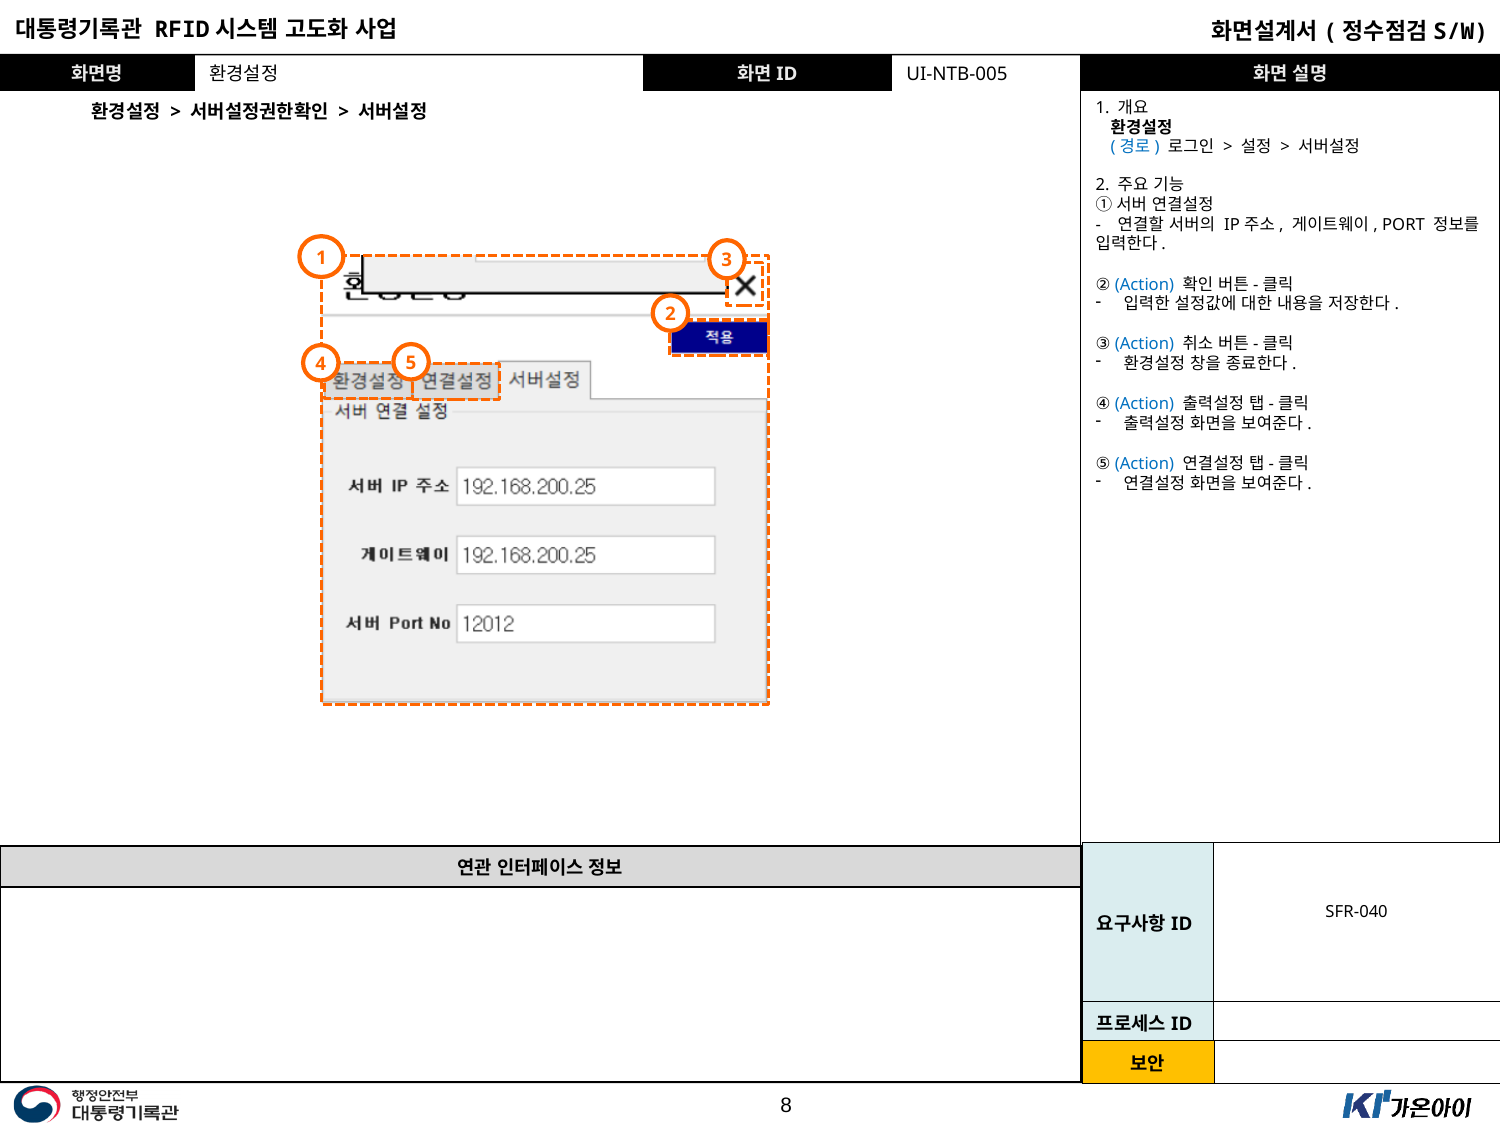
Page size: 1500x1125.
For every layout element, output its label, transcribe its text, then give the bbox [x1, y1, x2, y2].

table_header SFR-040 [1214, 843, 1500, 1001]
text_box 1 [299, 236, 343, 277]
text_box 3 [710, 240, 744, 253]
table_cell [1, 888, 1080, 1081]
table_cell [1214, 1002, 1500, 1040]
text_box 4 [303, 345, 316, 380]
picture [13, 1085, 181, 1123]
text_box 환경설정 [194, 54, 644, 91]
table_header 보안 [1083, 1041, 1214, 1083]
picture [1342, 1088, 1473, 1118]
text_box UI-NTB-005 [891, 54, 1081, 91]
table_cell 프로세스ID [1083, 1002, 1213, 1040]
table_header [1215, 1041, 1500, 1083]
text_box 1. 개요 환경설정 (경로) 로그인 > 설정 > 서버설정 2. 주요 기능 ①서버 연결설정 - 연결할 서버의 IP주소, 게이트웨이, PORT 정보를 입력한다. ② (Action) 확인 버튼-클릭 입력한 설정값에 대한 내용을 저장한다. ③ (Action) 취소 버튼-클릭 환경설정 창을 종료한다. ④ (Action) 출력설정 탭-클릭 출력설정 화면을 보여준다. ⑤ (Action) 연결설정 탭-클릭 연결설정 화면을 보여준다. *오류메시지 및 예외처리 공통에서 관리 [1080, 89, 1500, 845]
table_header 요구사항ID [1083, 843, 1213, 1001]
text_box 환경설정 > 서버설정권한확인 > 서버설정 [76, 93, 987, 130]
picture [321, 255, 769, 705]
table_header 연관 인터페이스 정보 [1, 847, 1080, 886]
